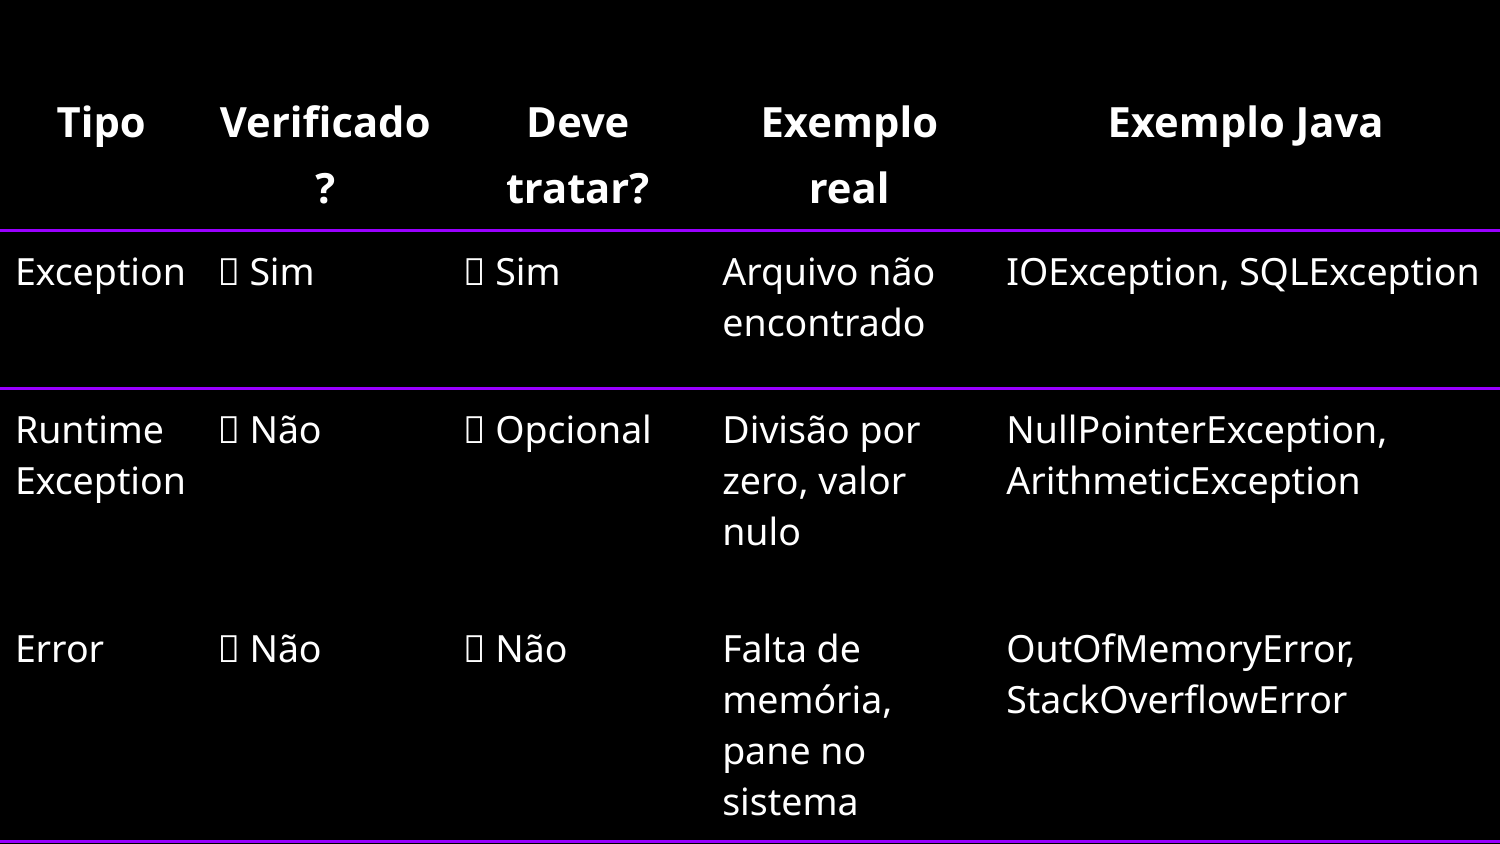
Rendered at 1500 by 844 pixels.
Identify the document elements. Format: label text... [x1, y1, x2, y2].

table_cell IOException, SQLException [991, 232, 1499, 387]
table_cell ❌ Não [203, 390, 448, 608]
table_cell Error [1, 608, 203, 840]
table_header Deve tratar? [448, 70, 707, 229]
table_cell Runtime Exception [1, 390, 203, 608]
table_cell NullPointerException, ArithmeticException [991, 390, 1499, 608]
table_header Exemplo real [707, 70, 991, 229]
table_cell ❌ Não [203, 608, 448, 840]
table_cell Exception [1, 232, 203, 387]
table_cell Divisão por zero, valor nulo [707, 390, 991, 608]
table_cell ✅ Sim [448, 232, 707, 387]
table_cell Arquivo não encontrado [707, 232, 991, 387]
table_cell Falta de memória, pane no sistema [707, 608, 991, 840]
table_cell OutOfMemoryError, StackOverflowError [991, 608, 1499, 840]
table_header Exemplo Java [991, 70, 1499, 229]
table_cell ✅ Sim [203, 232, 448, 387]
table_header Tipo [1, 70, 203, 229]
table_header Verificado? [203, 70, 448, 229]
table_cell ❌ Não [448, 608, 707, 840]
table_cell ❌ Opcional [448, 390, 707, 608]
